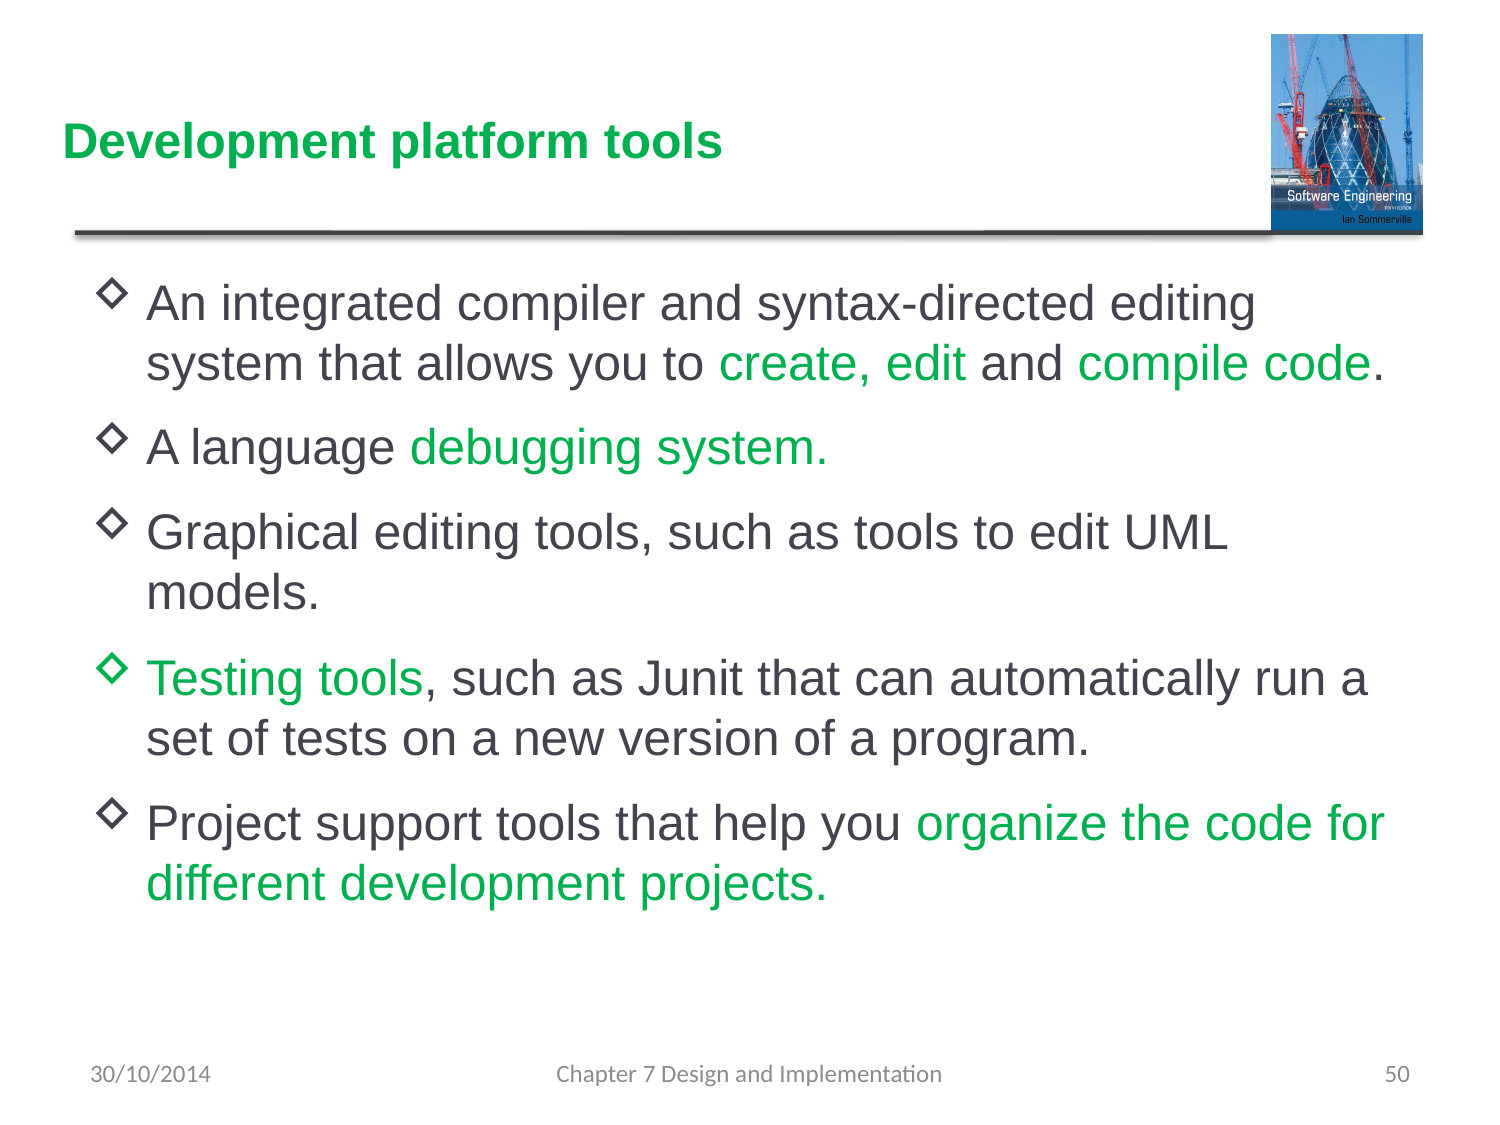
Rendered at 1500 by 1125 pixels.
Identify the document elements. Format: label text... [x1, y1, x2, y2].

picture [1271, 34, 1423, 230]
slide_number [75, 1042, 425, 1103]
list An integrated compiler and syntax-directed editing system that allows you to create, edit and compile code. A language debugging system. Graphical editing tools, such as tools to edit UML models. Testing tools, such as Junit that can automatically run a set of tests on a new version of a program. Project support tools that help you organize the code for different development projects. [75, 262, 1425, 1005]
title Development platform tools [46, 44, 1272, 233]
slide_number 50 [1074, 1042, 1425, 1103]
footer Chapter 7 Design and Implementation [512, 1042, 988, 1103]
